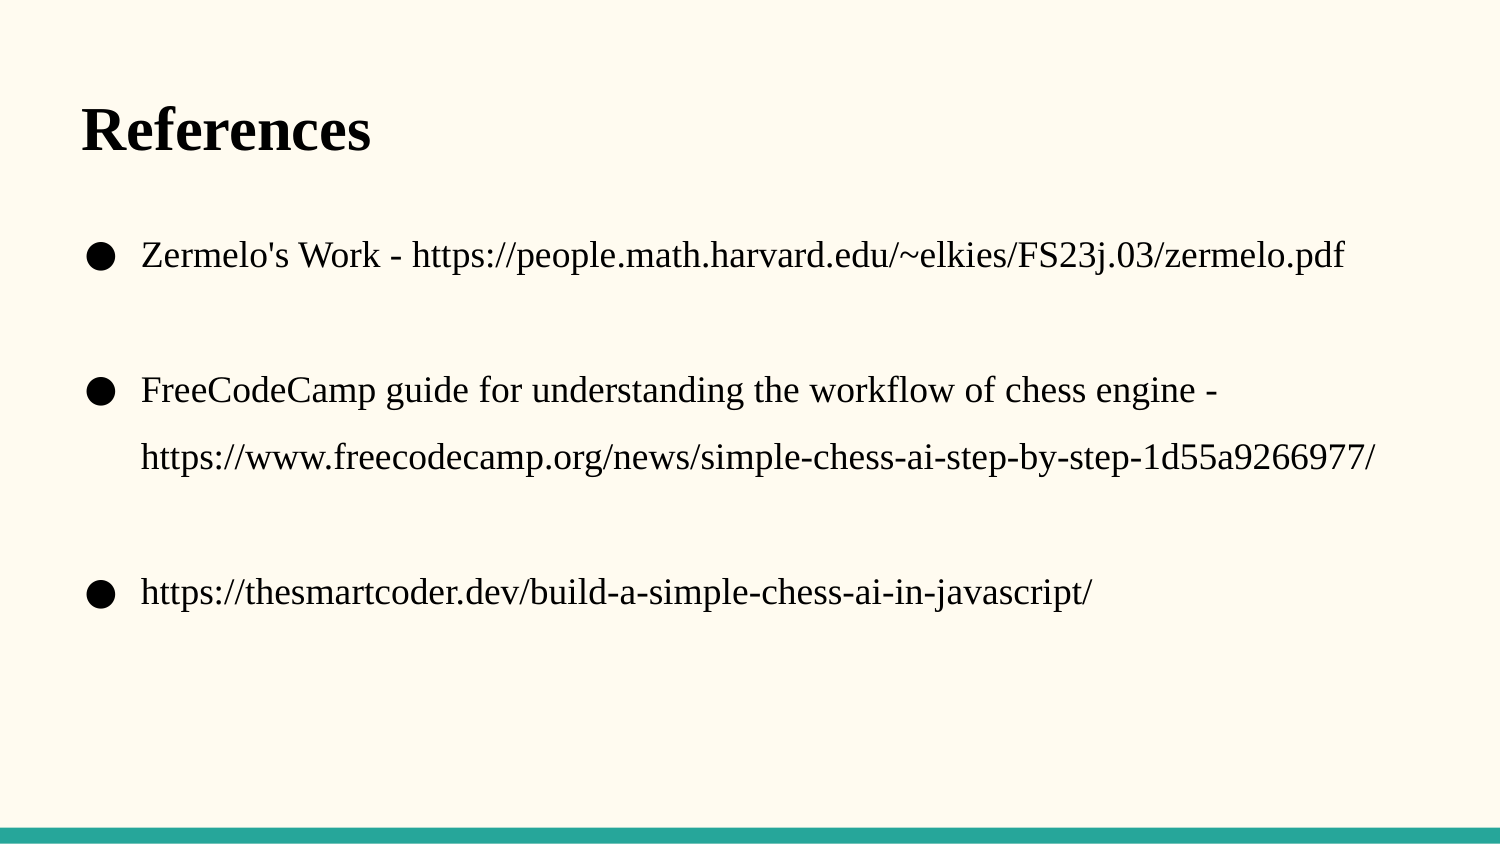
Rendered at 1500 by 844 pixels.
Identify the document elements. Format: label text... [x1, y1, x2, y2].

text_box Zermelo's Work - https://people.math.harvard.edu/~elkies/FS23j.03/zermelo.pdf FreeCodeCamp guide for understanding the workflow of chess engine - https://www.freecodecamp.org/news/simple-chess-ai-step-by-step-1d55a9266977/ https://thesmartcoder.dev/build-a-simple-chess-ai-in-javascript/ [51, 192, 1449, 750]
text_box References [51, 72, 1449, 174]
